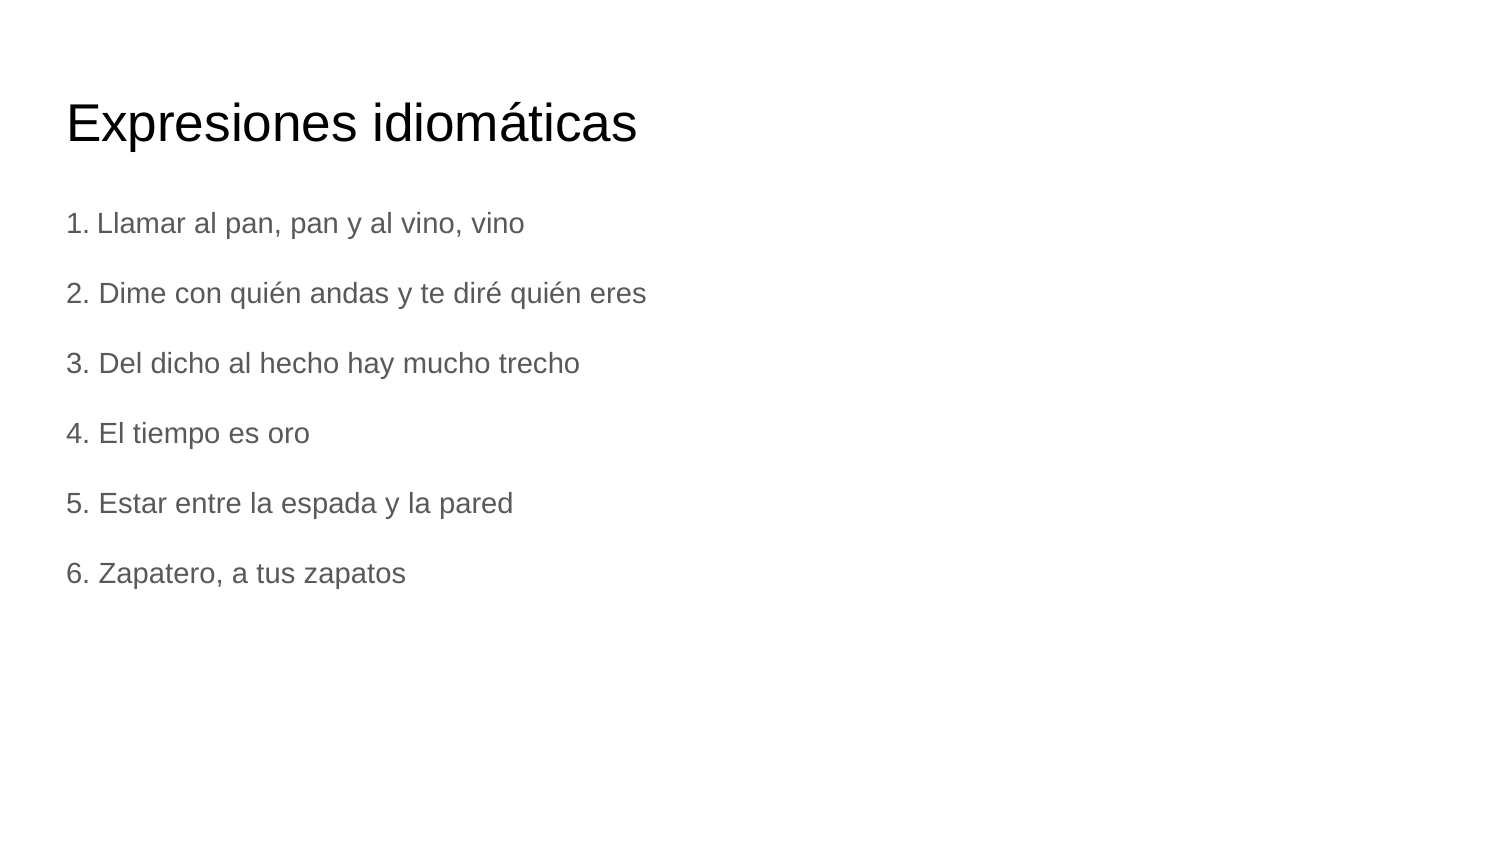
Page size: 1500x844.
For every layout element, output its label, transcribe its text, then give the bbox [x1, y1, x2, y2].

title Expresiones idiomáticas [51, 72, 1449, 167]
list 1. Llamar al pan, pan y al vino, vino 2. Dime con quién andas y te diré quién eres 3. Del dicho al hecho hay mucho trecho 4. El tiempo es oro 5. Estar entre la espada y la pared 6. Zapatero, a tus zapatos [51, 189, 1449, 750]
